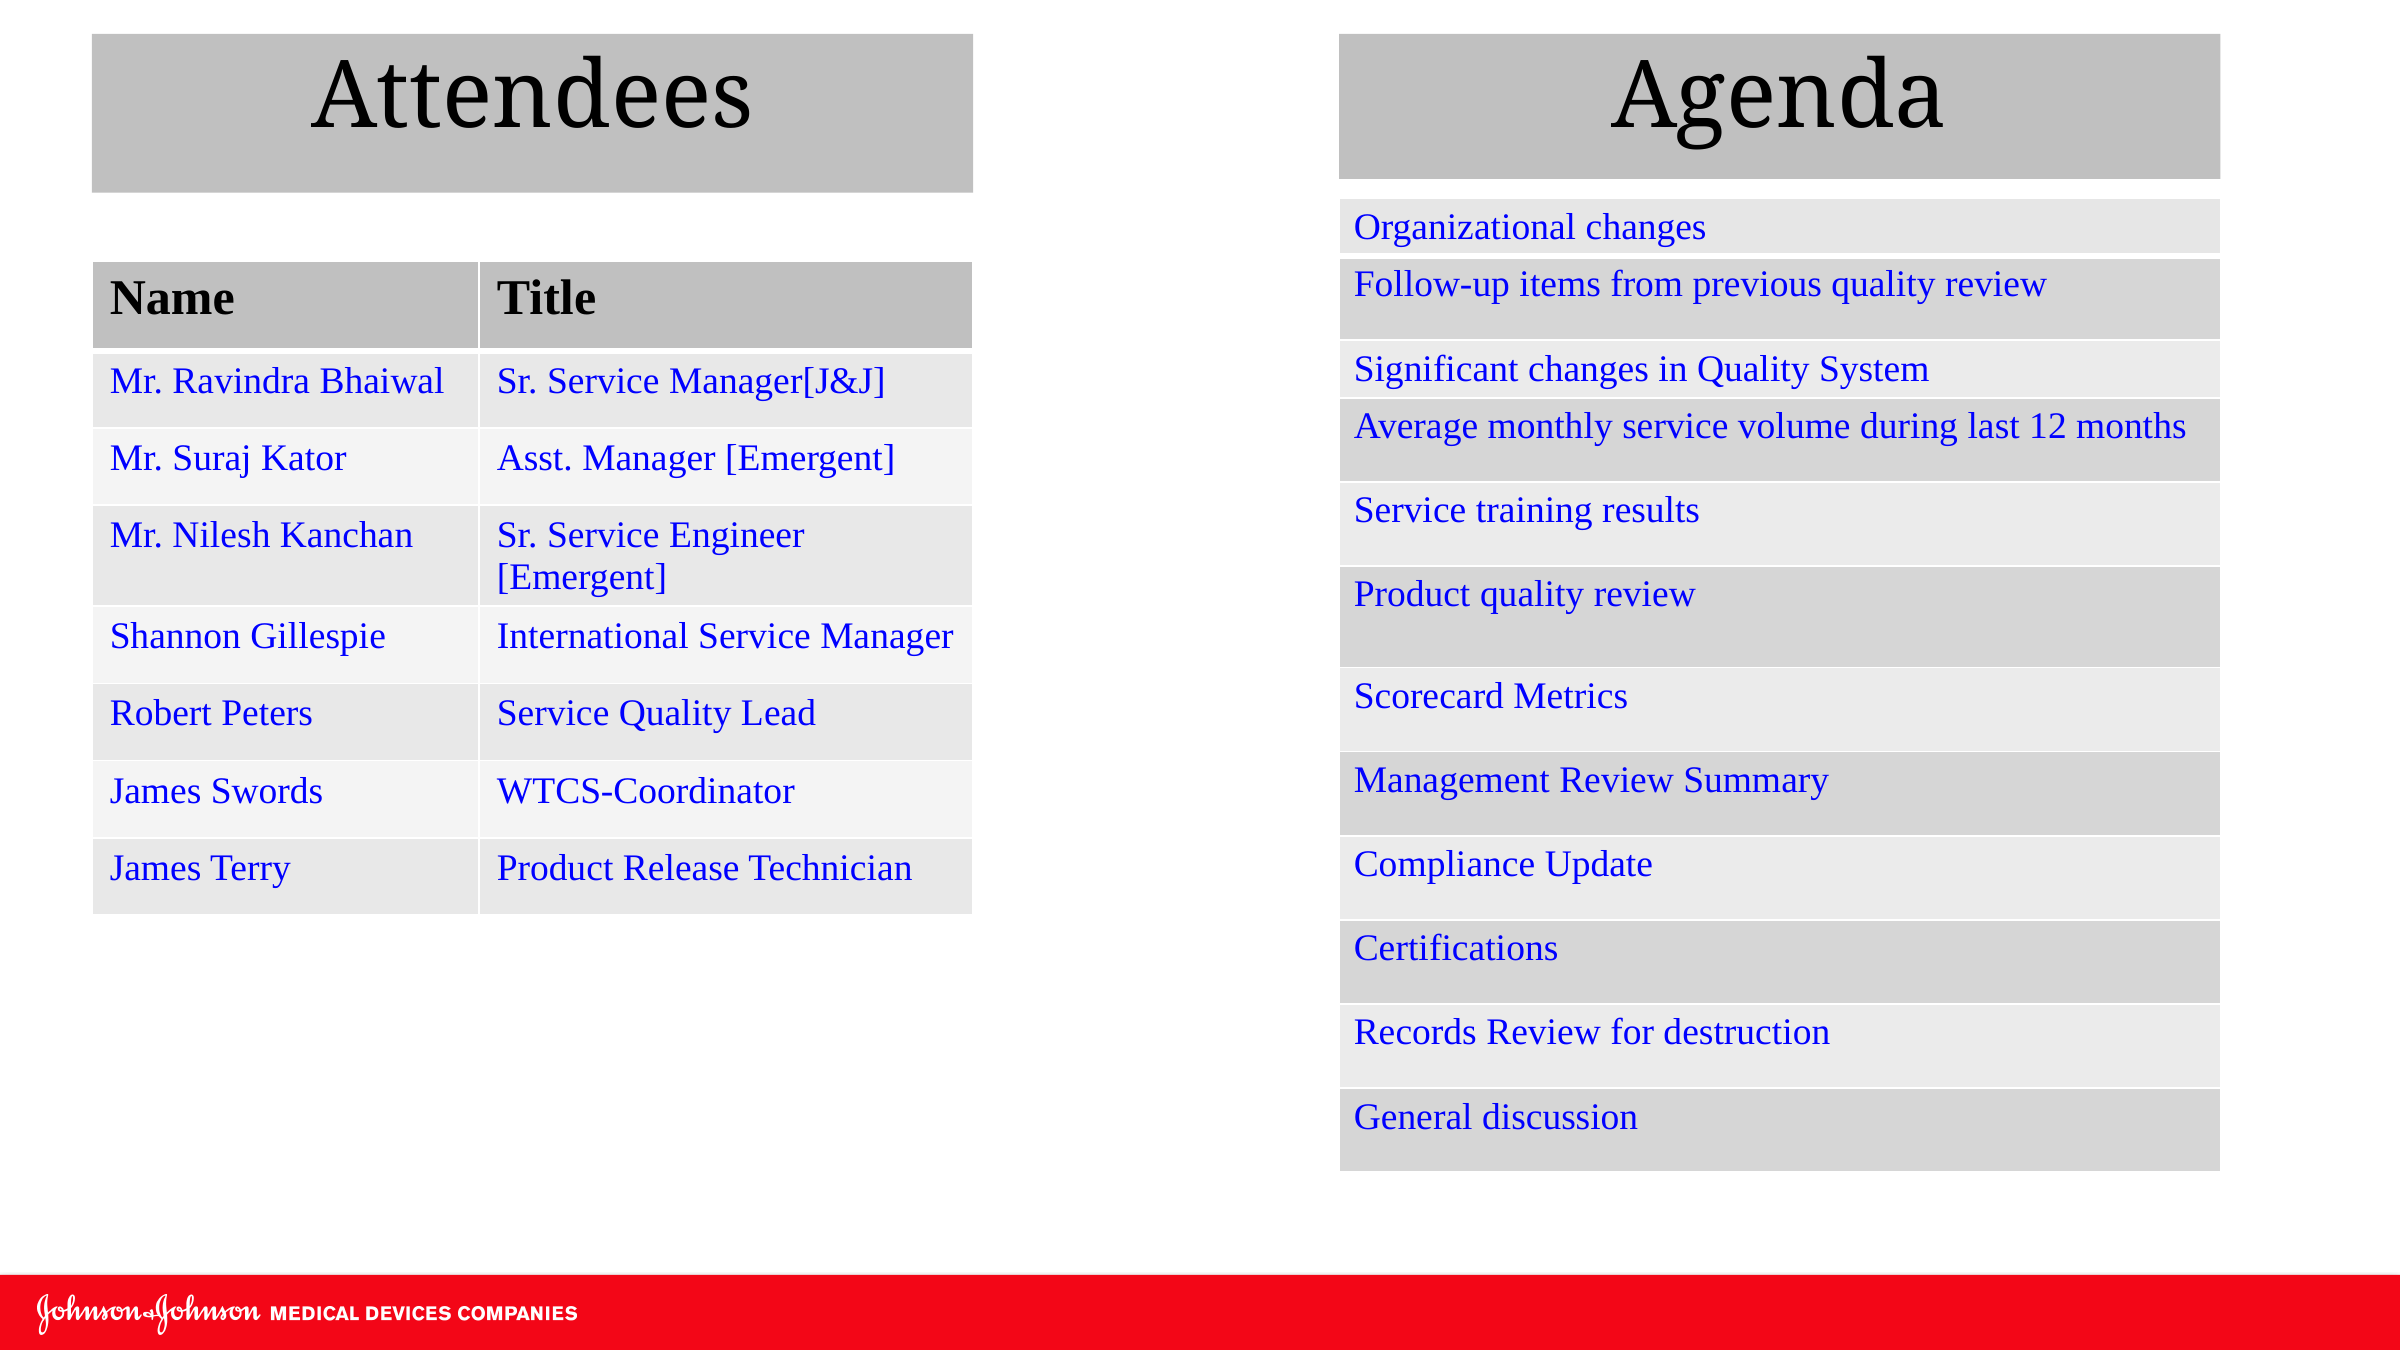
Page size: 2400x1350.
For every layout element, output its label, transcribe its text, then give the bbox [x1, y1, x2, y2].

table_cell Shannon Gillespie [93, 607, 478, 683]
table_cell Sr. Service Manager[J&J] [480, 354, 972, 427]
table_header Name [93, 262, 478, 348]
table_cell Product quality review [1340, 567, 2220, 667]
table_cell Mr. Ravindra Bhaiwal [93, 354, 478, 427]
table_cell Service Quality Lead [480, 684, 972, 760]
text_box Agenda [1339, 33, 2221, 179]
table_cell Management Review Summary [1340, 752, 2220, 835]
table_cell Mr. Nilesh Kanchan [93, 506, 478, 605]
table_cell Compliance Update [1340, 837, 2220, 919]
table_cell Significant changes in Quality System [1340, 341, 2220, 397]
table_cell Average monthly service volume during last 12 months [1340, 399, 2220, 481]
table_cell Follow-up items from previous quality review [1340, 259, 2220, 339]
table_cell General discussion [1340, 1089, 2220, 1171]
title Attendees [91, 33, 974, 193]
table_header Organizational changes [1340, 199, 2220, 253]
table_cell James Terry [93, 839, 478, 914]
table_cell Service training results [1340, 483, 2220, 565]
table_cell Scorecard Metrics [1340, 668, 2220, 751]
table_cell Product Release Technician [480, 839, 972, 914]
table_cell Sr. Service Engineer [Emergent] [480, 506, 972, 605]
table_cell James Swords [93, 761, 478, 837]
table_cell Records Review for destruction [1340, 1005, 2220, 1087]
table_cell Asst. Manager [Emergent] [480, 429, 972, 504]
table_header Title [480, 262, 972, 348]
table_cell Certifications [1340, 921, 2220, 1003]
table_cell International Service Manager [480, 607, 972, 683]
picture [37, 1294, 577, 1335]
table_cell Mr. Suraj Kator [93, 429, 478, 504]
table_cell Robert Peters [93, 684, 478, 760]
table_cell WTCS-Coordinator [480, 761, 972, 837]
